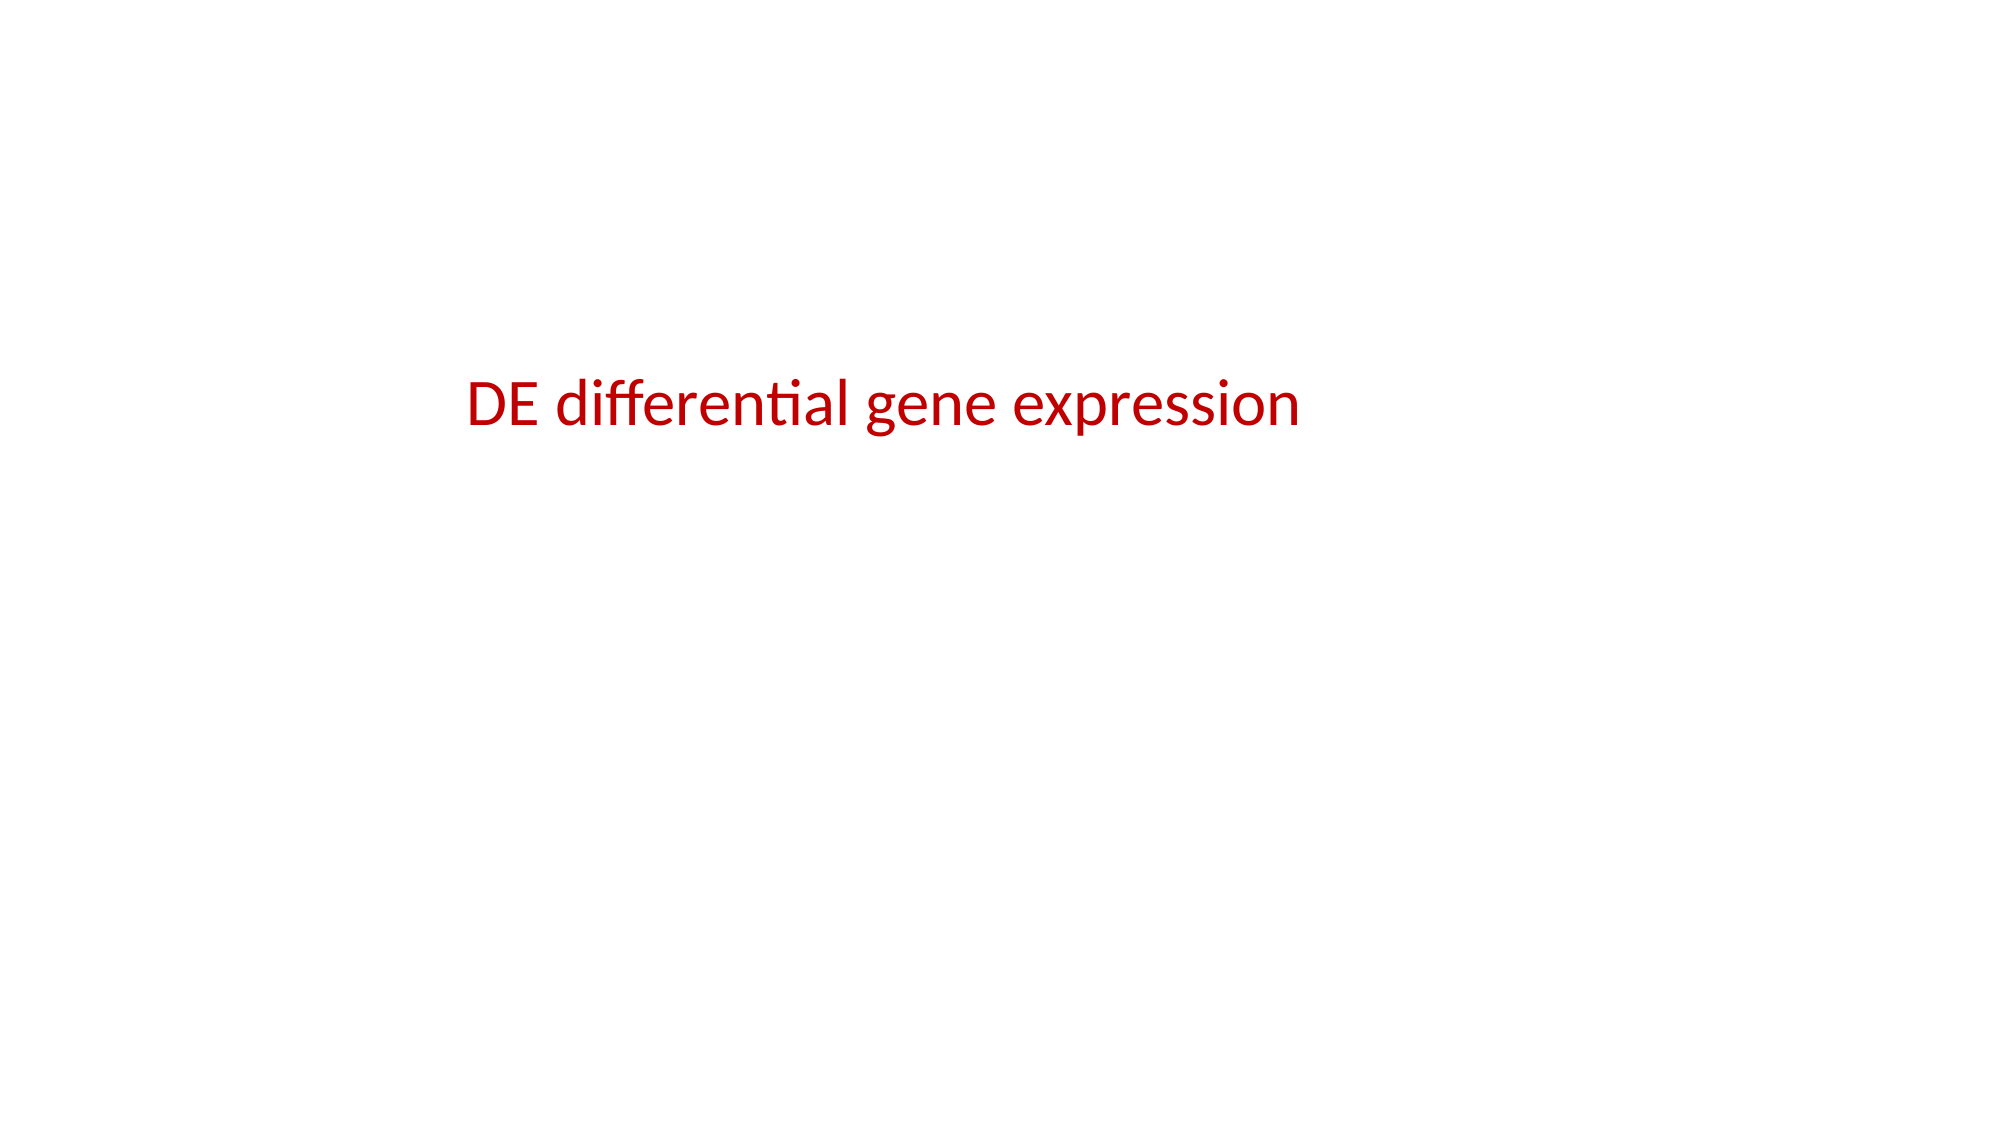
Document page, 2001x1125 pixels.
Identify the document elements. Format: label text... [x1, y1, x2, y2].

text_box DE differential gene expression [451, 351, 1506, 446]
